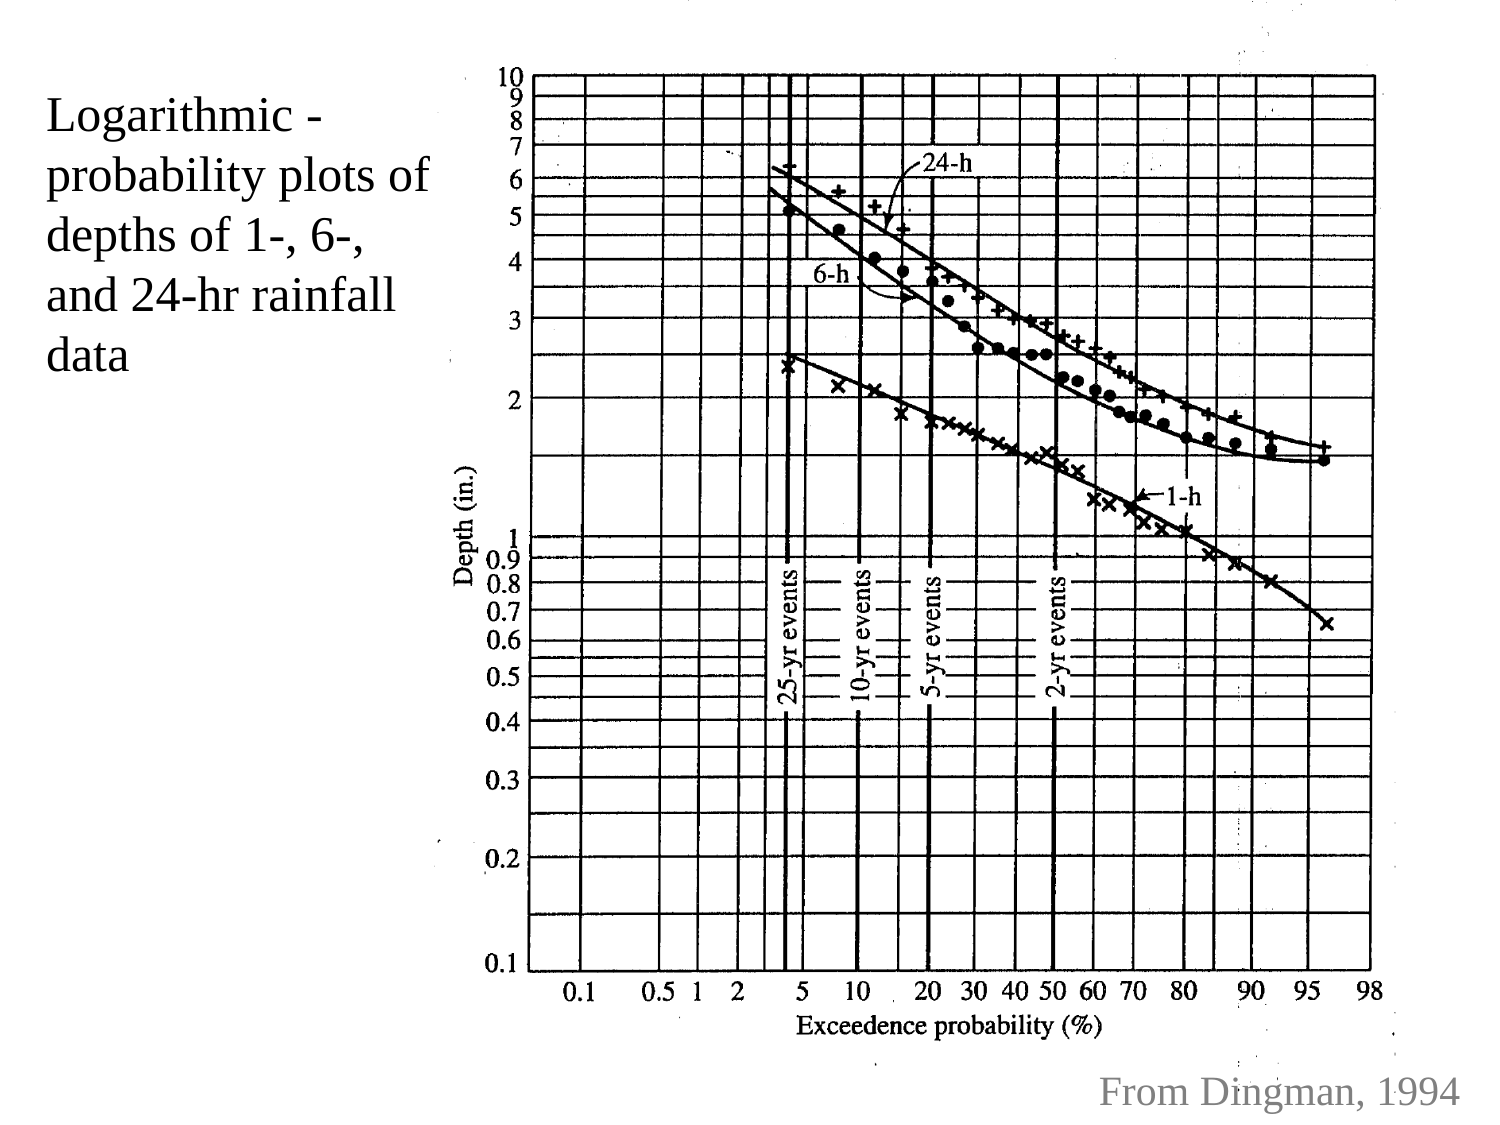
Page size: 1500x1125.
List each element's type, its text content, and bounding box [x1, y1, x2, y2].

text_box Logarithmic - probability plots of depths of 1-, 6-, and 24-hr rainfall data [31, 73, 368, 389]
picture [373, 0, 1469, 1094]
text_box From Dingman, 1994 [1083, 1056, 1500, 1121]
